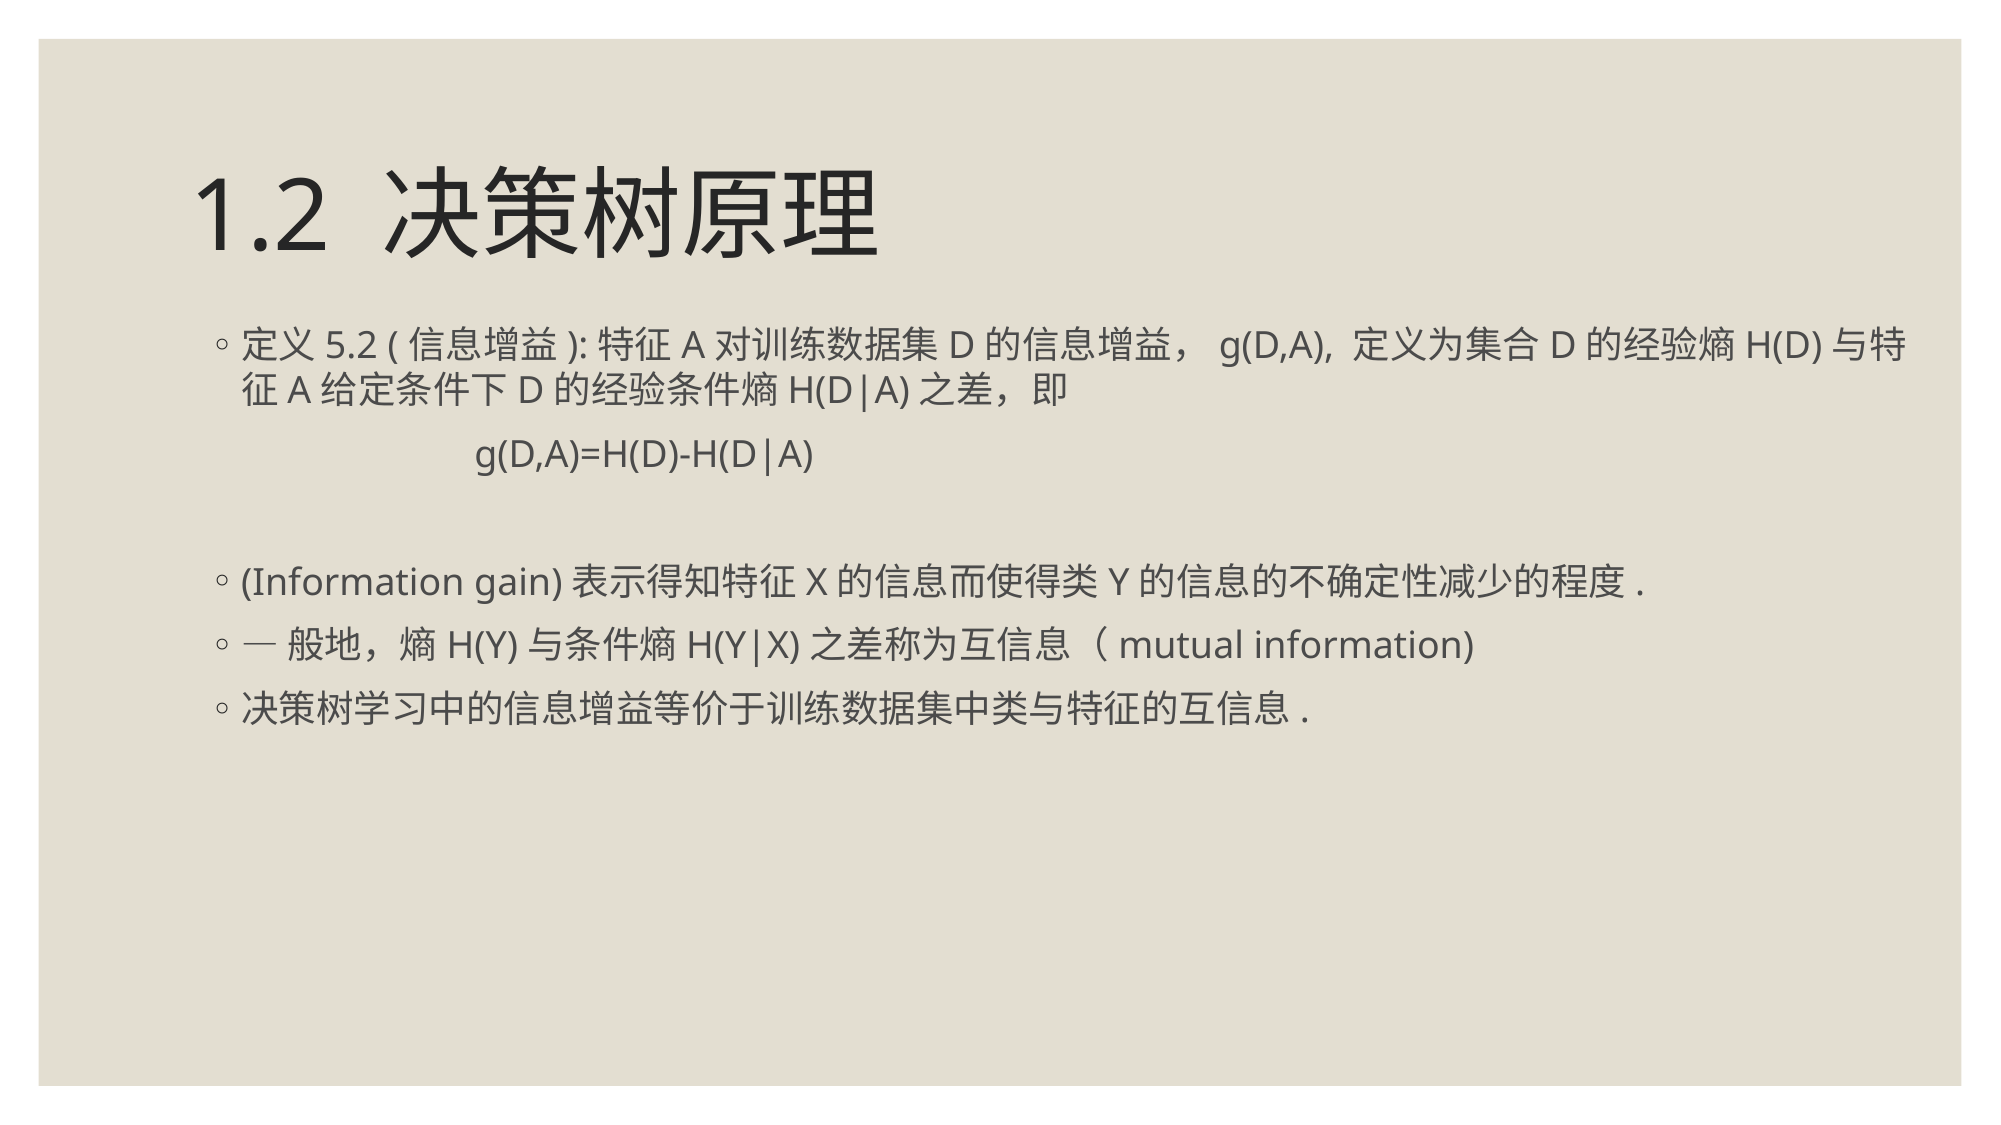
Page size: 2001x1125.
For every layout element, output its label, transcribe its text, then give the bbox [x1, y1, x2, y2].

list 定义5.2 (信息增益):特征A对训练数据集D的信息增益，g(D,A), 定义为集合D的经验熵H(D)与特征A给定条件下D的经验条件熵H(D|A)之差，即 g(D,A)=H(D)-H(D|A) (Information gain)表示得知特征X的信息而使得类Y的信息的不确定性减少的程度. —般地，熵H(Y)与条件熵H(Y|X)之差称为互信息（mutual information) 决策树学习中的信息增益等价于训练数据集中类与特征的互信息. [196, 313, 1958, 1125]
title 1.2 决策树原理 [174, 105, 1825, 331]
